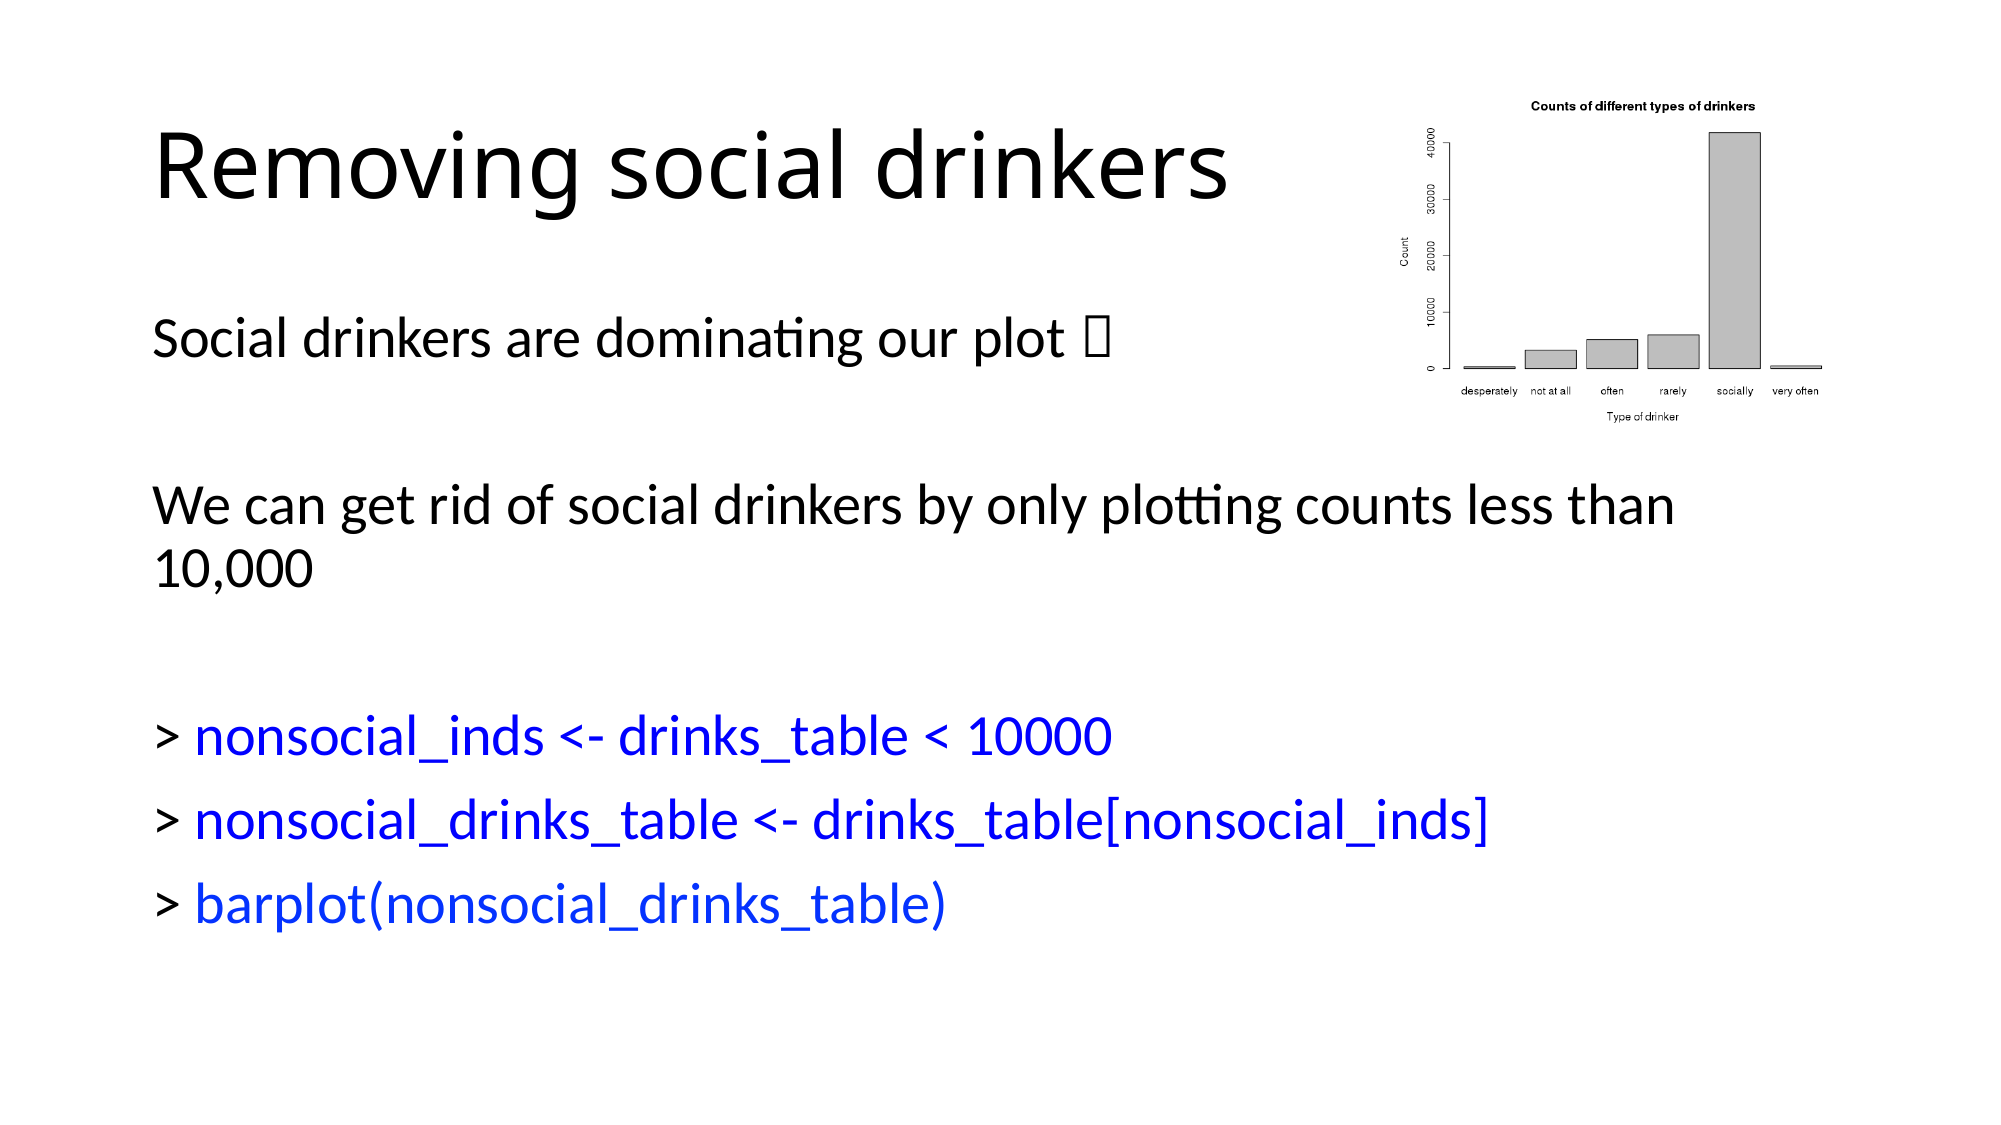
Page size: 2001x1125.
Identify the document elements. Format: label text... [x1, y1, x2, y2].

title Removing social drinkers [137, 59, 1863, 278]
list Social drinkers are dominating our plot  We can get rid of social drinkers by only plotting counts less than 10,000 > nonsocial_inds <- drinks_table < 10000 > nonsocial_drinks_table <- drinks_table[nonsocial_inds] > barplot(nonsocial_drinks_table) [137, 299, 1863, 1014]
picture [1395, 78, 1863, 437]
